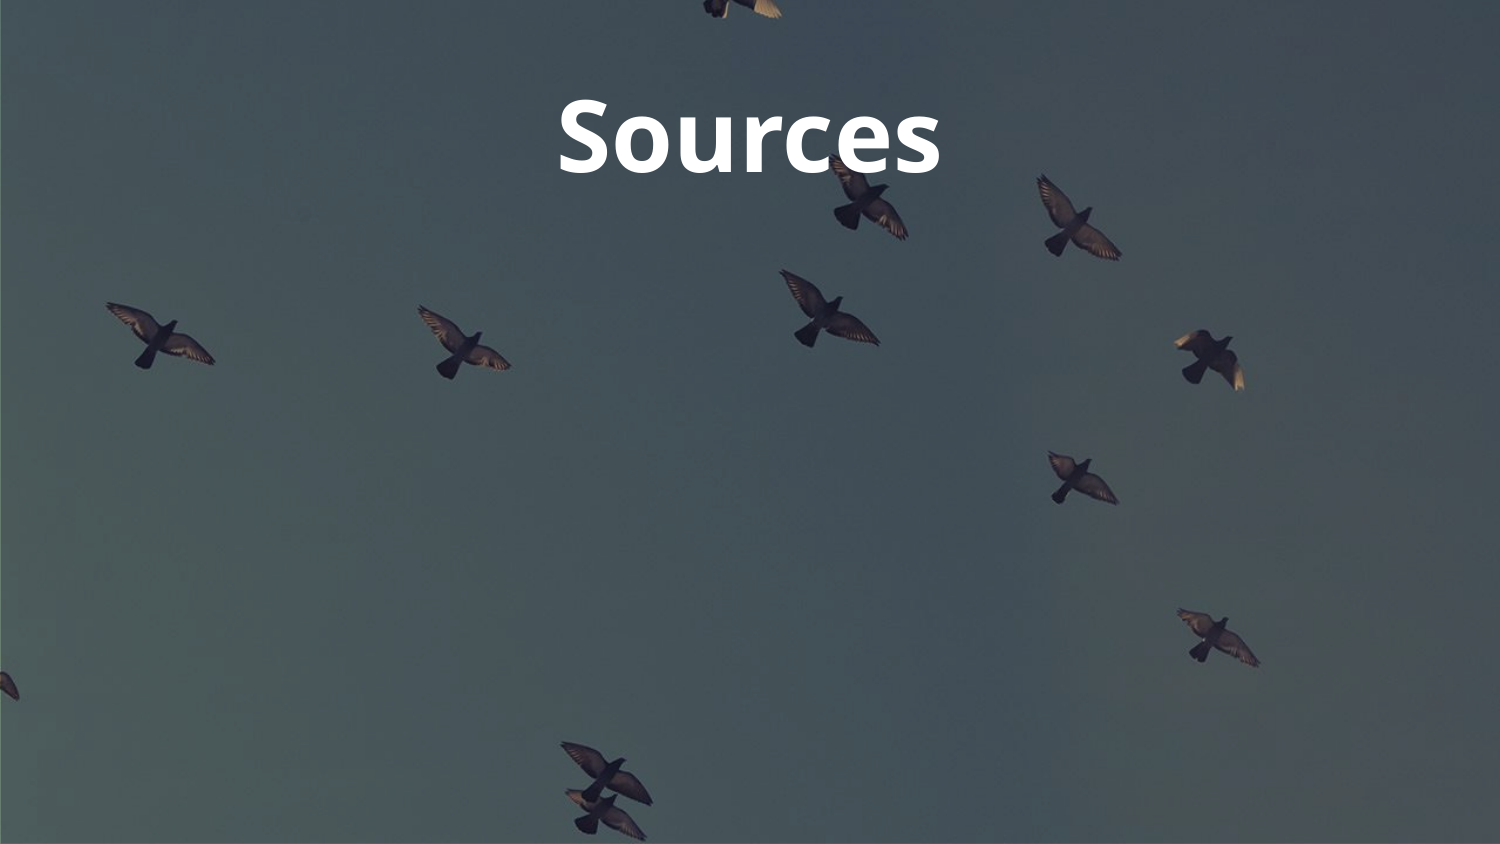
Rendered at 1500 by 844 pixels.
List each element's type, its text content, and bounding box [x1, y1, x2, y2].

title Sources [208, 62, 1292, 204]
picture [0, 0, 1500, 844]
